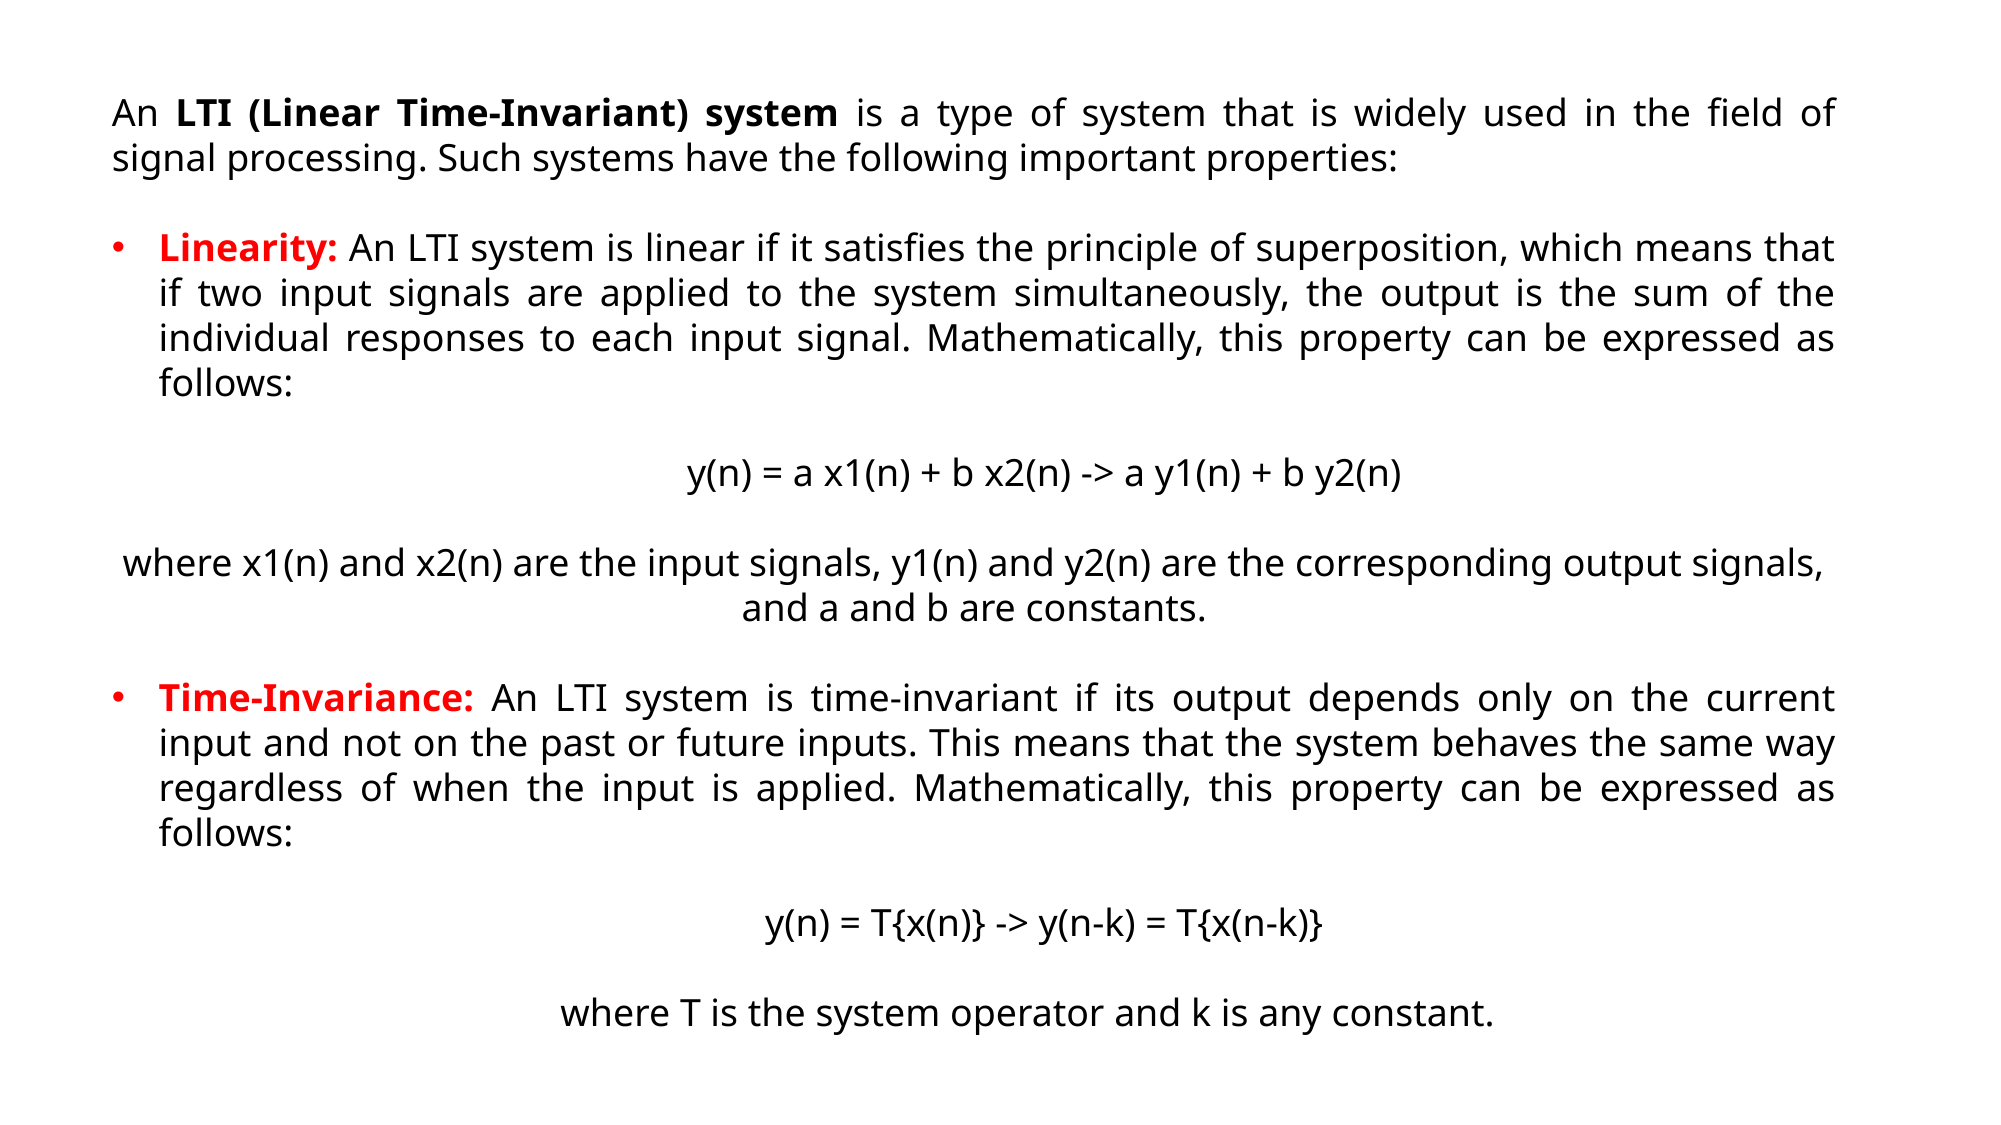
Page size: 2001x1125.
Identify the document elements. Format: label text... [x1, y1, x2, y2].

text_box An LTI (Linear Time-Invariant) system is a type of system that is widely used in the field of signal processing. Such systems have the following important properties: Linearity: An LTI system is linear if it satisfies the principle of superposition, which means that if two input signals are applied to the system simultaneously, the output is the sum of the individual responses to each input signal. Mathematically, this property can be expressed as follows: y(n) = a x1(n) + b x2(n) -> a y1(n) + b y2(n) where x1(n) and x2(n) are the input signals, y1(n) and y2(n) are the corresponding output signals, and a and b are constants. Time-Invariance: An LTI system is time-invariant if its output depends only on the current input and not on the past or future inputs. This means that the system behaves the same way regardless of when the input is applied. Mathematically, this property can be expressed as follows: y(n) = T{x(n)} -> y(n-k) = T{x(n-k)} where T is the system operator and k is any constant. [111, 56, 1837, 1112]
